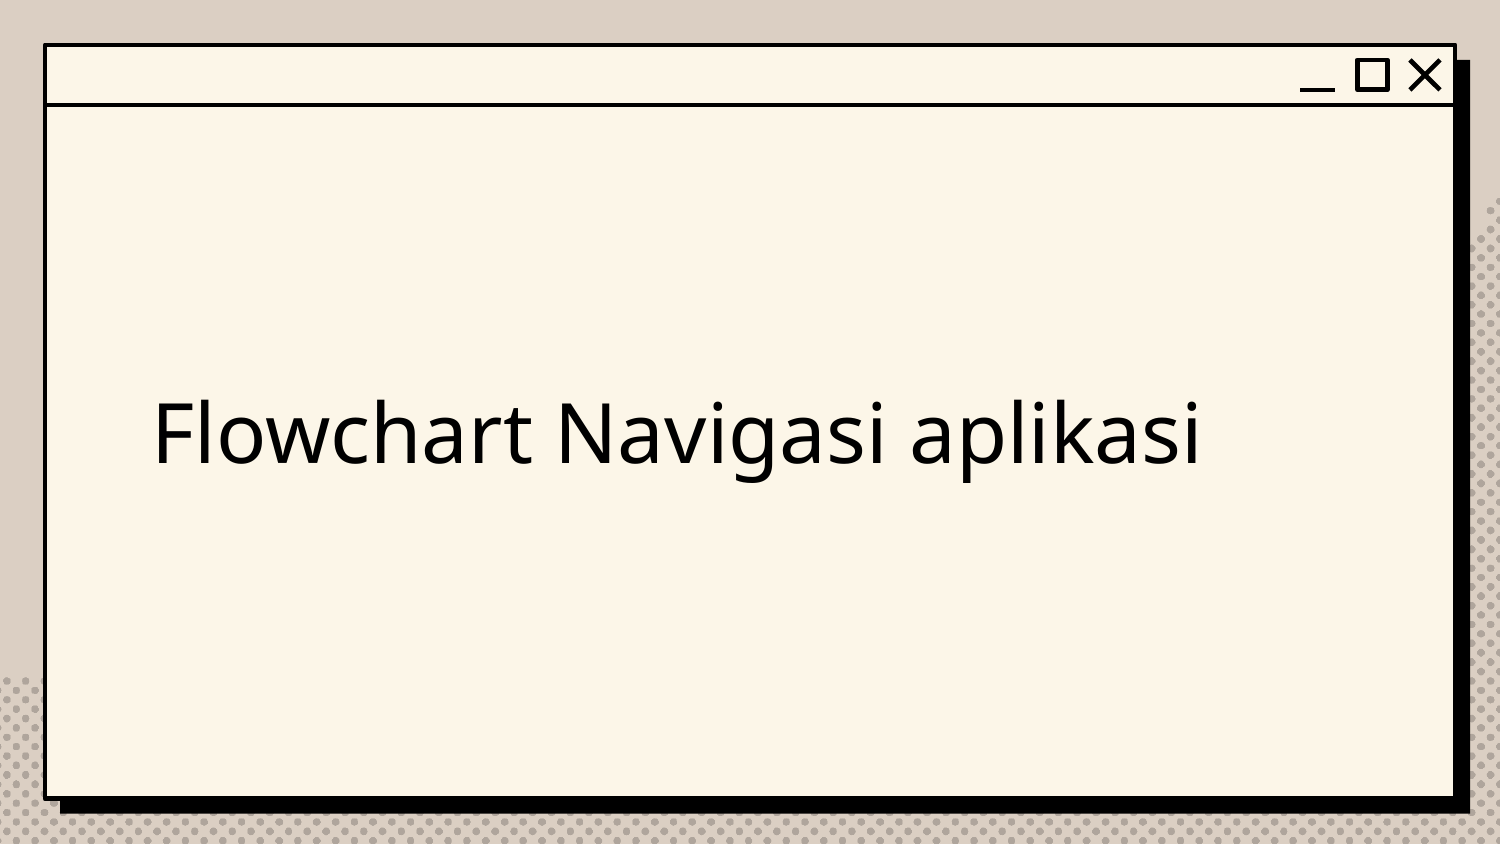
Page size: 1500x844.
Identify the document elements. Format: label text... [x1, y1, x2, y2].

title Flowchart Navigasi aplikasi [45, 365, 1311, 479]
